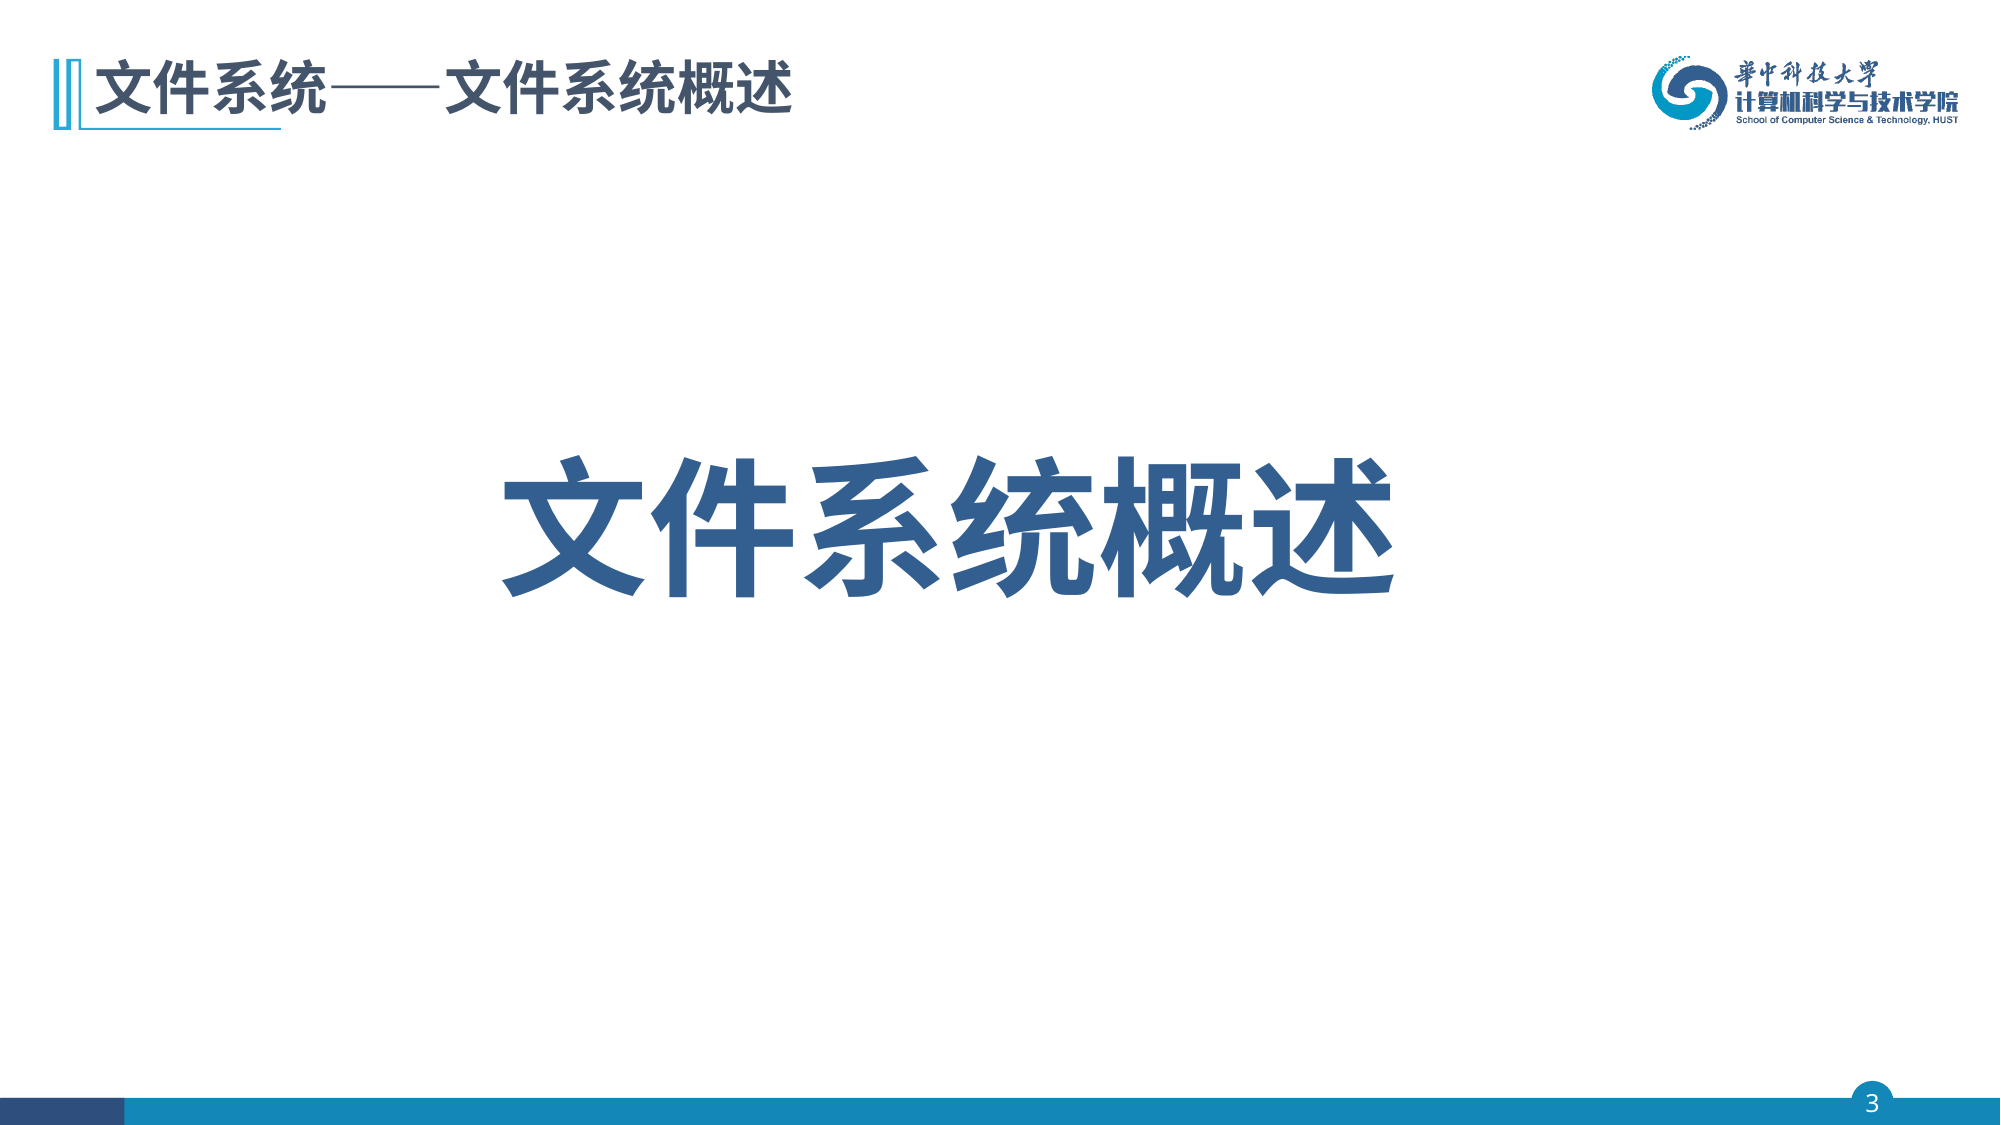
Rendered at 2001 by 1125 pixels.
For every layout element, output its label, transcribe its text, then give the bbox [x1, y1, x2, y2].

text_box 文件系统概述 [483, 246, 1653, 754]
title 文件系统——文件系统概述 [80, 51, 1653, 137]
picture [1653, 56, 1958, 130]
picture [1653, 56, 1678, 79]
